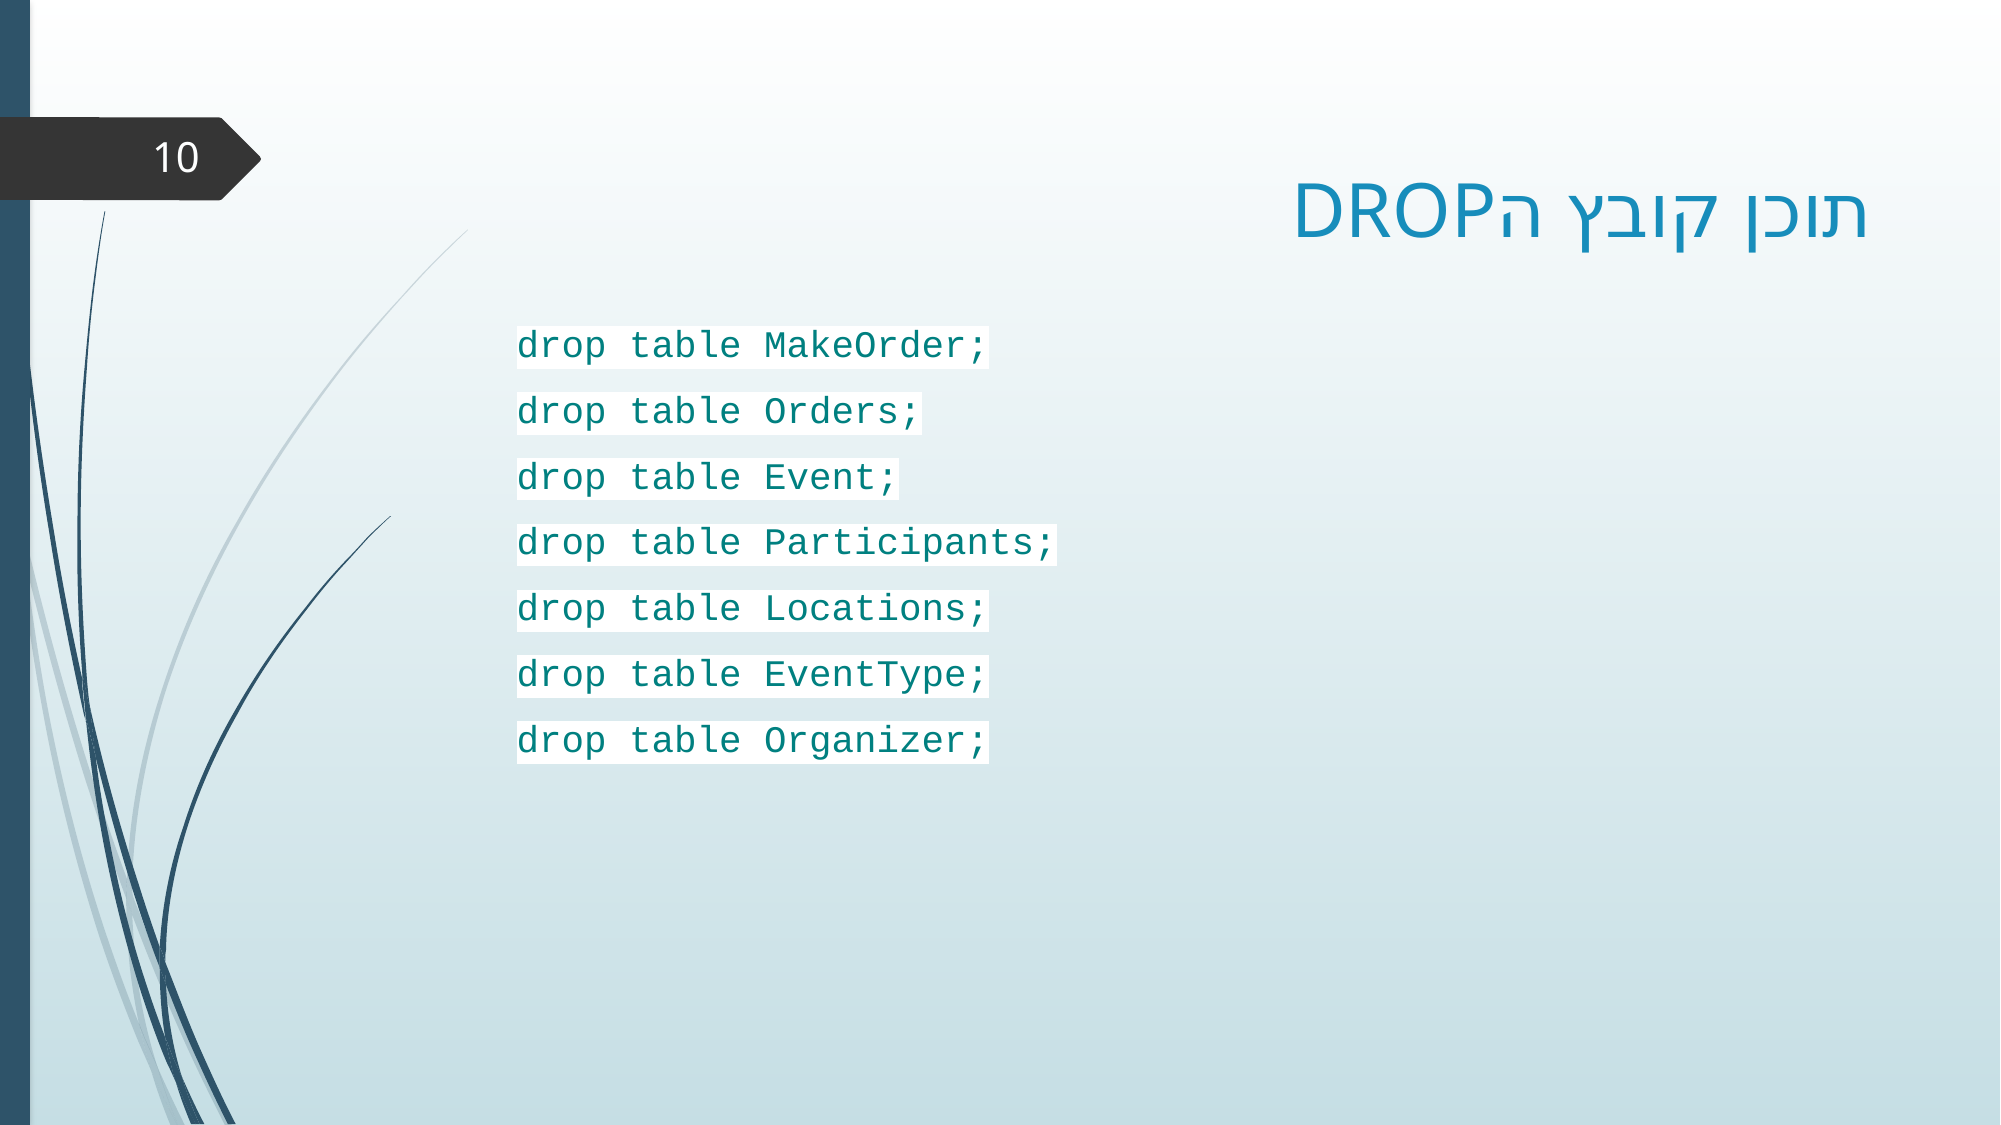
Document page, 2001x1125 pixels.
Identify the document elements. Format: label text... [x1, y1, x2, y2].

title תוכן קובץ הDROP [425, 102, 1888, 313]
text_box drop table MakeOrder; drop table Orders; drop table Event; drop table Participants; drop table Locations; drop table EventType; drop table Organizer; [501, 312, 1302, 933]
slide_number 10 [87, 129, 216, 190]
